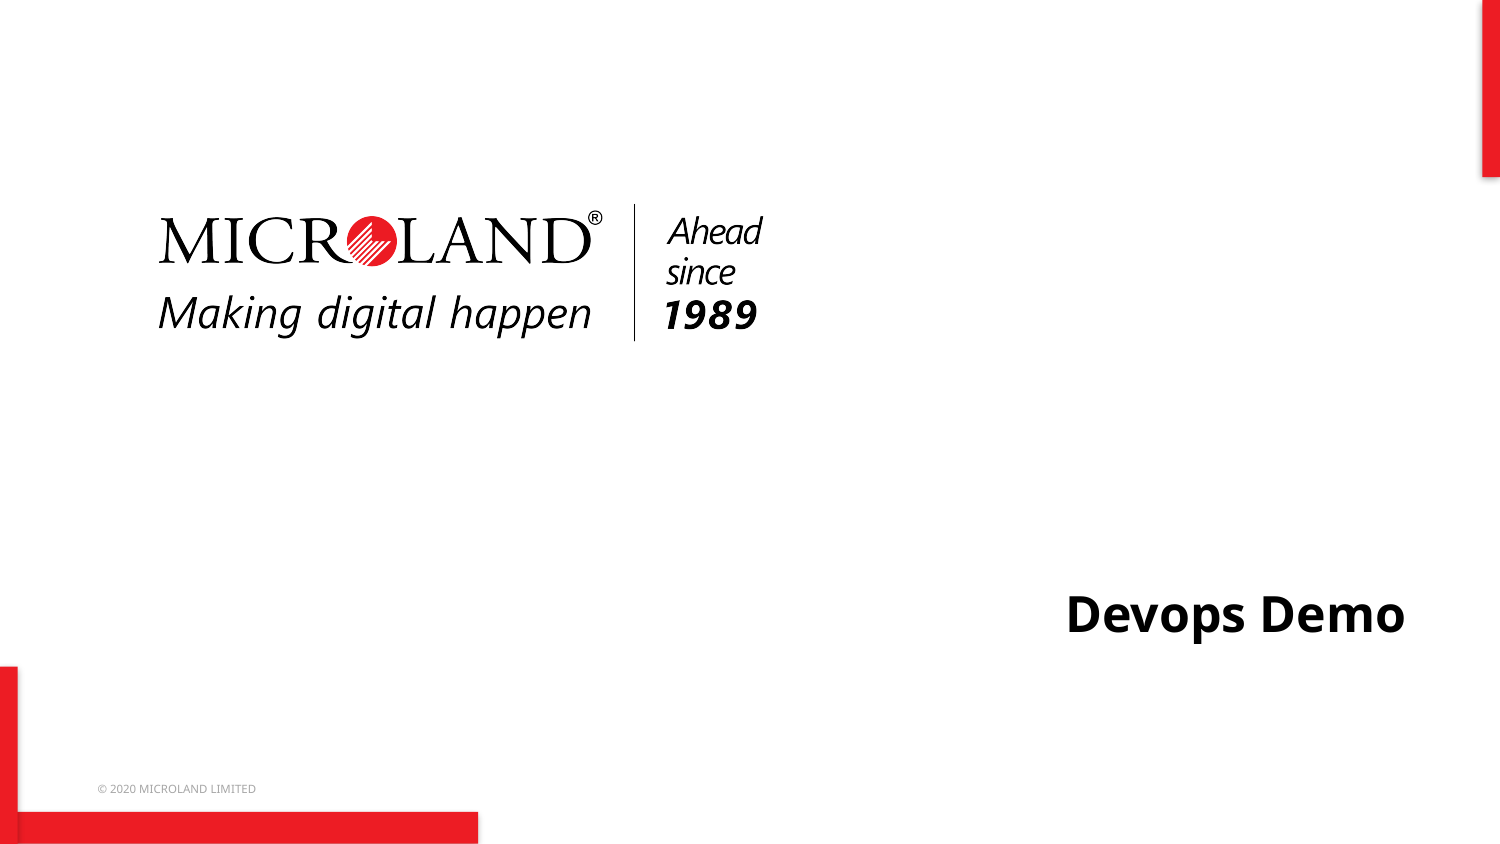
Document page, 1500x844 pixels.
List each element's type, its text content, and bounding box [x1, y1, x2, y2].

picture [106, 165, 815, 380]
list Devops Demo [395, 575, 1422, 661]
